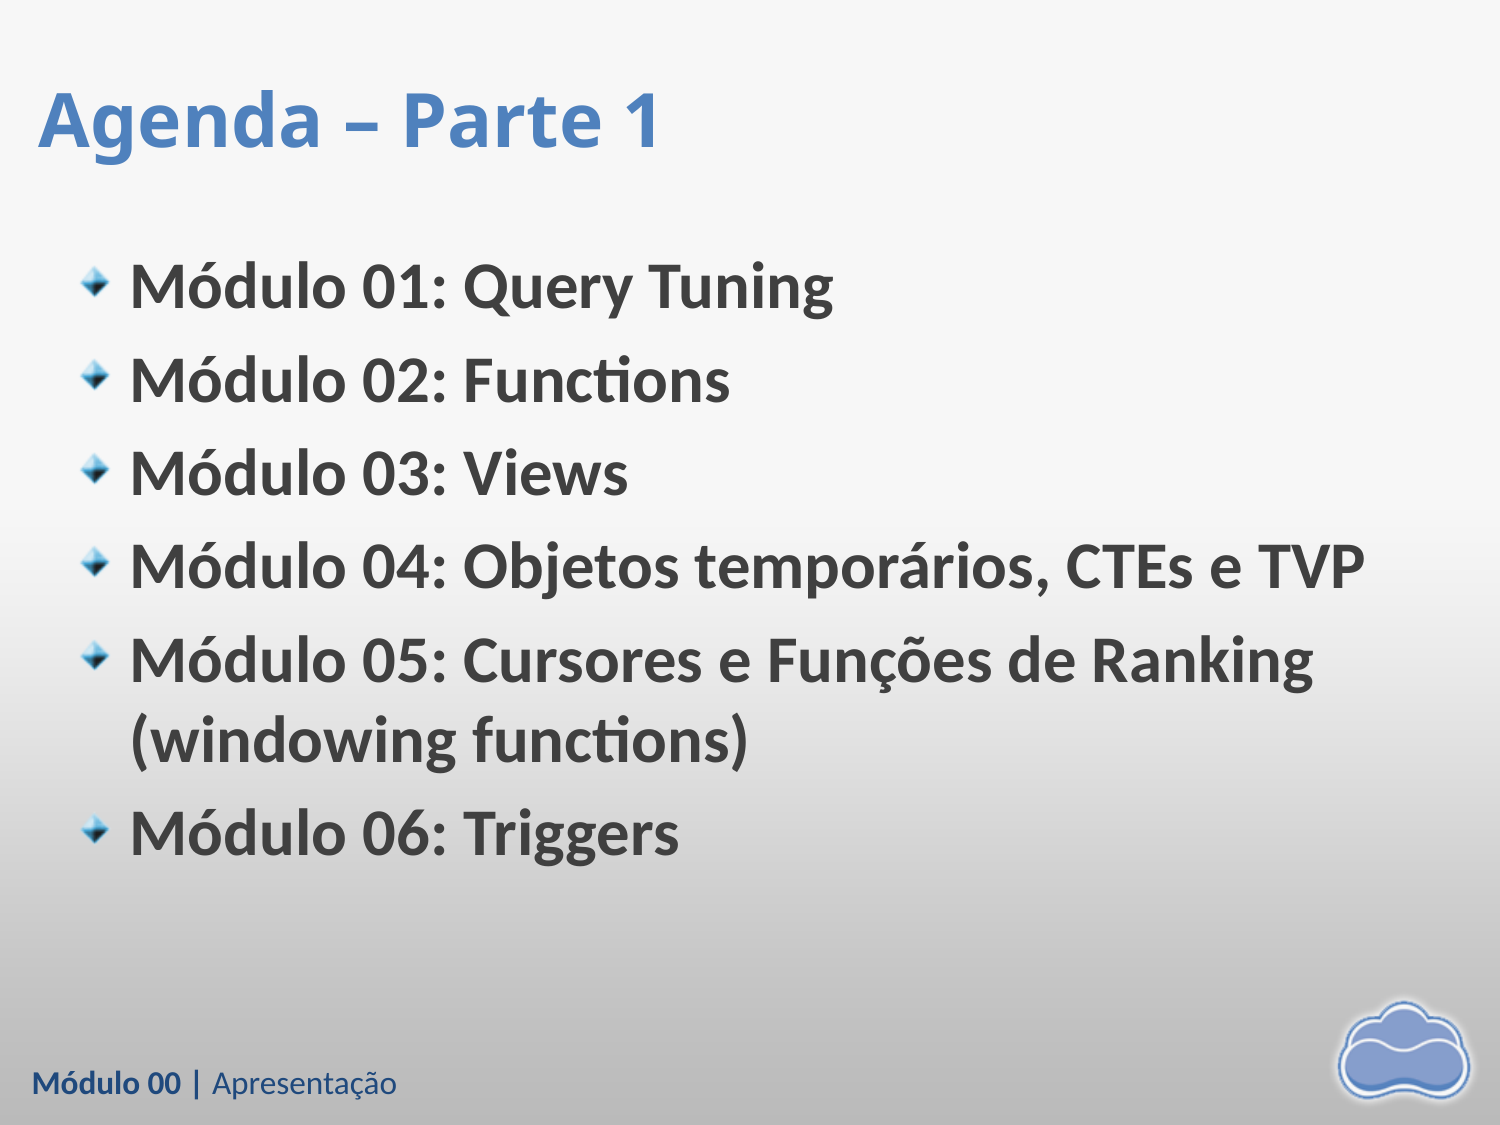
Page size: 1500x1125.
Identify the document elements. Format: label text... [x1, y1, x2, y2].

list Módulo 01: Query Tuning Módulo 02: Functions Módulo 03: Views Módulo 04: Objetos temporários, CTEs e TVP Módulo 05: Cursores e Funções de Ranking (windowing functions) Módulo 06: Triggers [58, 234, 1430, 961]
picture [0, 0, 1500, 1125]
title Agenda – Parte 1 [23, 58, 1500, 176]
